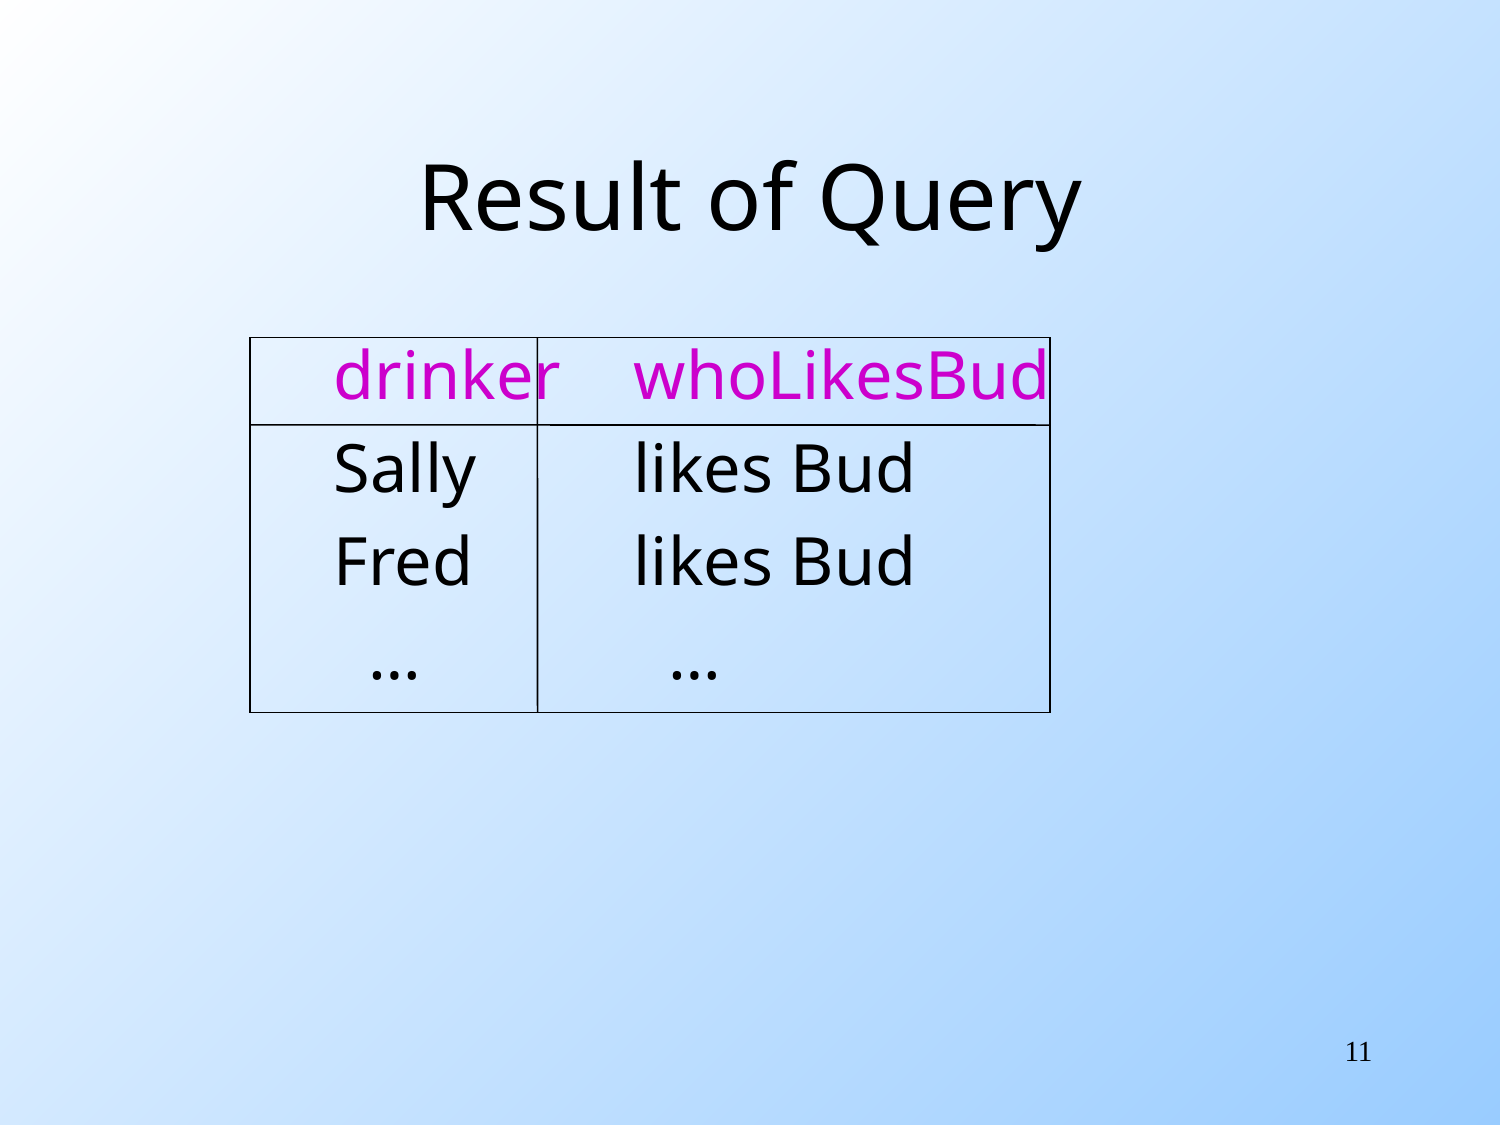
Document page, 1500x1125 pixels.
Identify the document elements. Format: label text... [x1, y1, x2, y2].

text_box [538, 337, 1050, 713]
slide_number 11 [1074, 1025, 1388, 1100]
list drinker whoLikesBud Sally likes Bud Fred likes Bud … … [112, 324, 1388, 1000]
text_box [249, 425, 537, 713]
text_box [249, 337, 537, 424]
title Result of Query [112, 99, 1388, 288]
